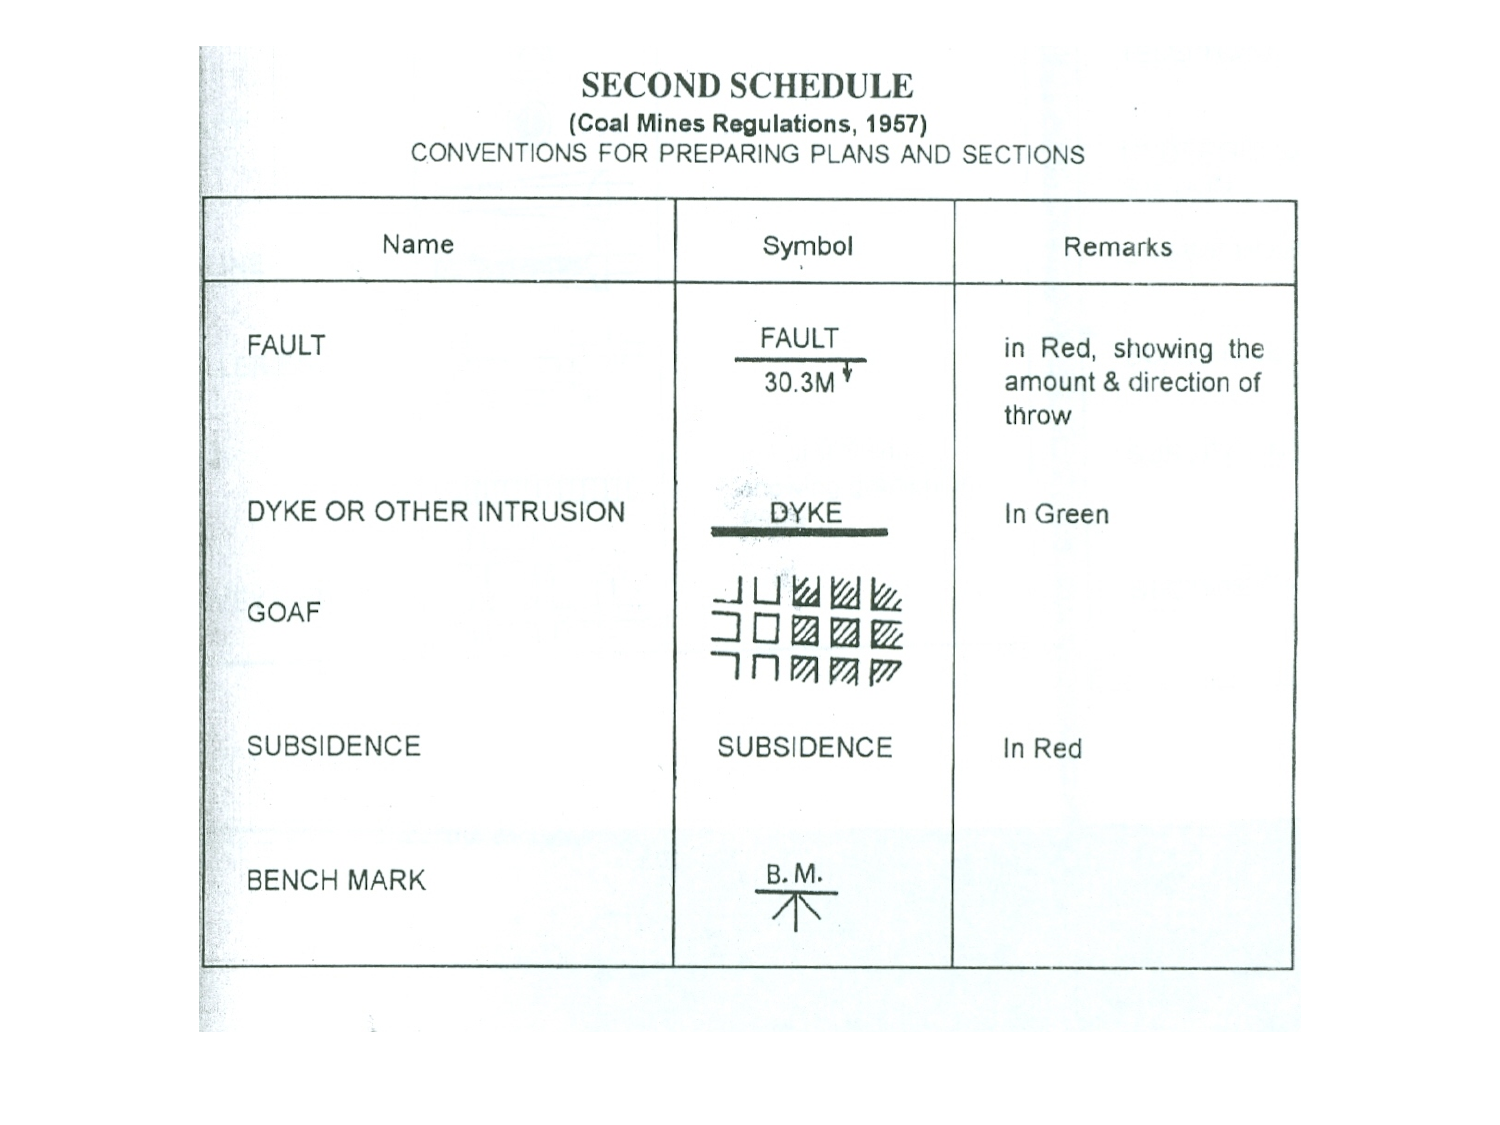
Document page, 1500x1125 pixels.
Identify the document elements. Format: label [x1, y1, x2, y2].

list [198, 46, 1301, 1032]
